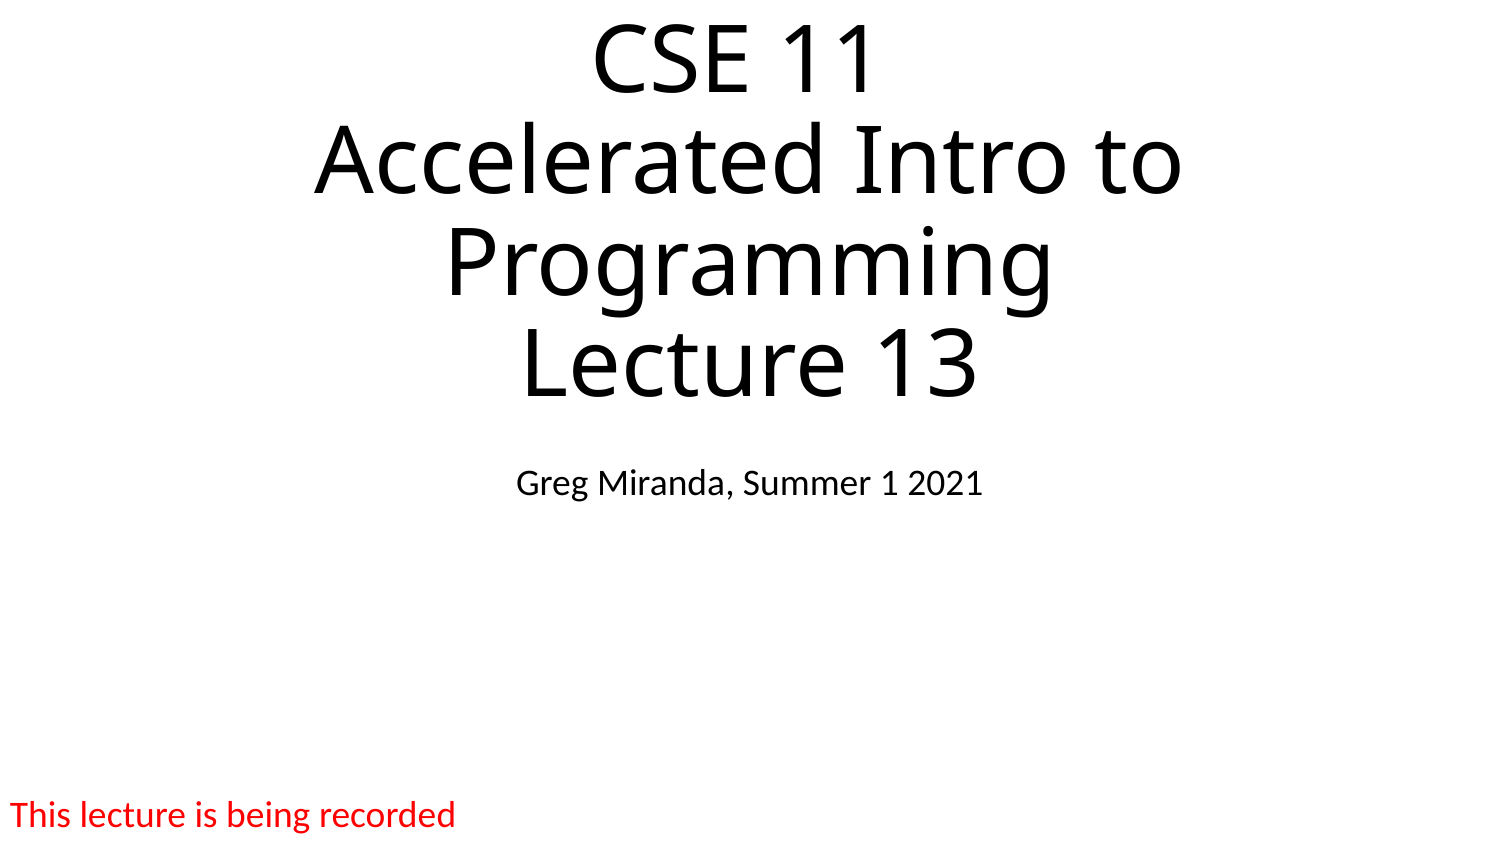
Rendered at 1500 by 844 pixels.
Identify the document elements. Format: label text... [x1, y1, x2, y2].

subtitle Greg Miranda, Summer 1 2021 [187, 443, 1313, 647]
text_box This lecture is being recorded [0, 783, 472, 843]
title CSE 11 Accelerated Intro to Programming Lecture 13 [0, 138, 1500, 432]
